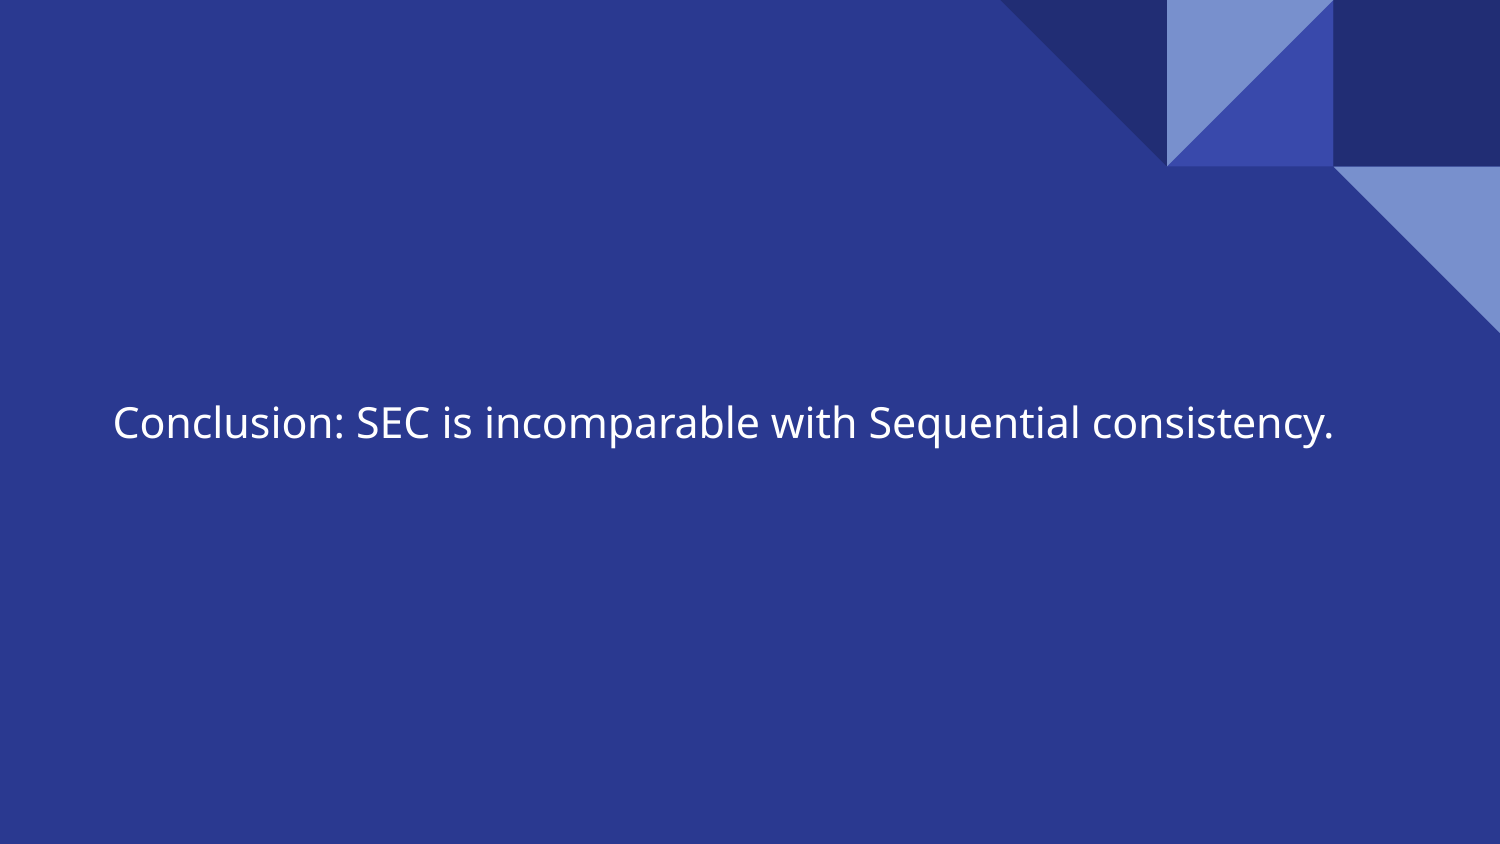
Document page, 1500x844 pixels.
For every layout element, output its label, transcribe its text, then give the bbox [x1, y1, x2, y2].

text_box Conclusion: SEC is incomparable with Sequential consistency. [98, 353, 1447, 491]
